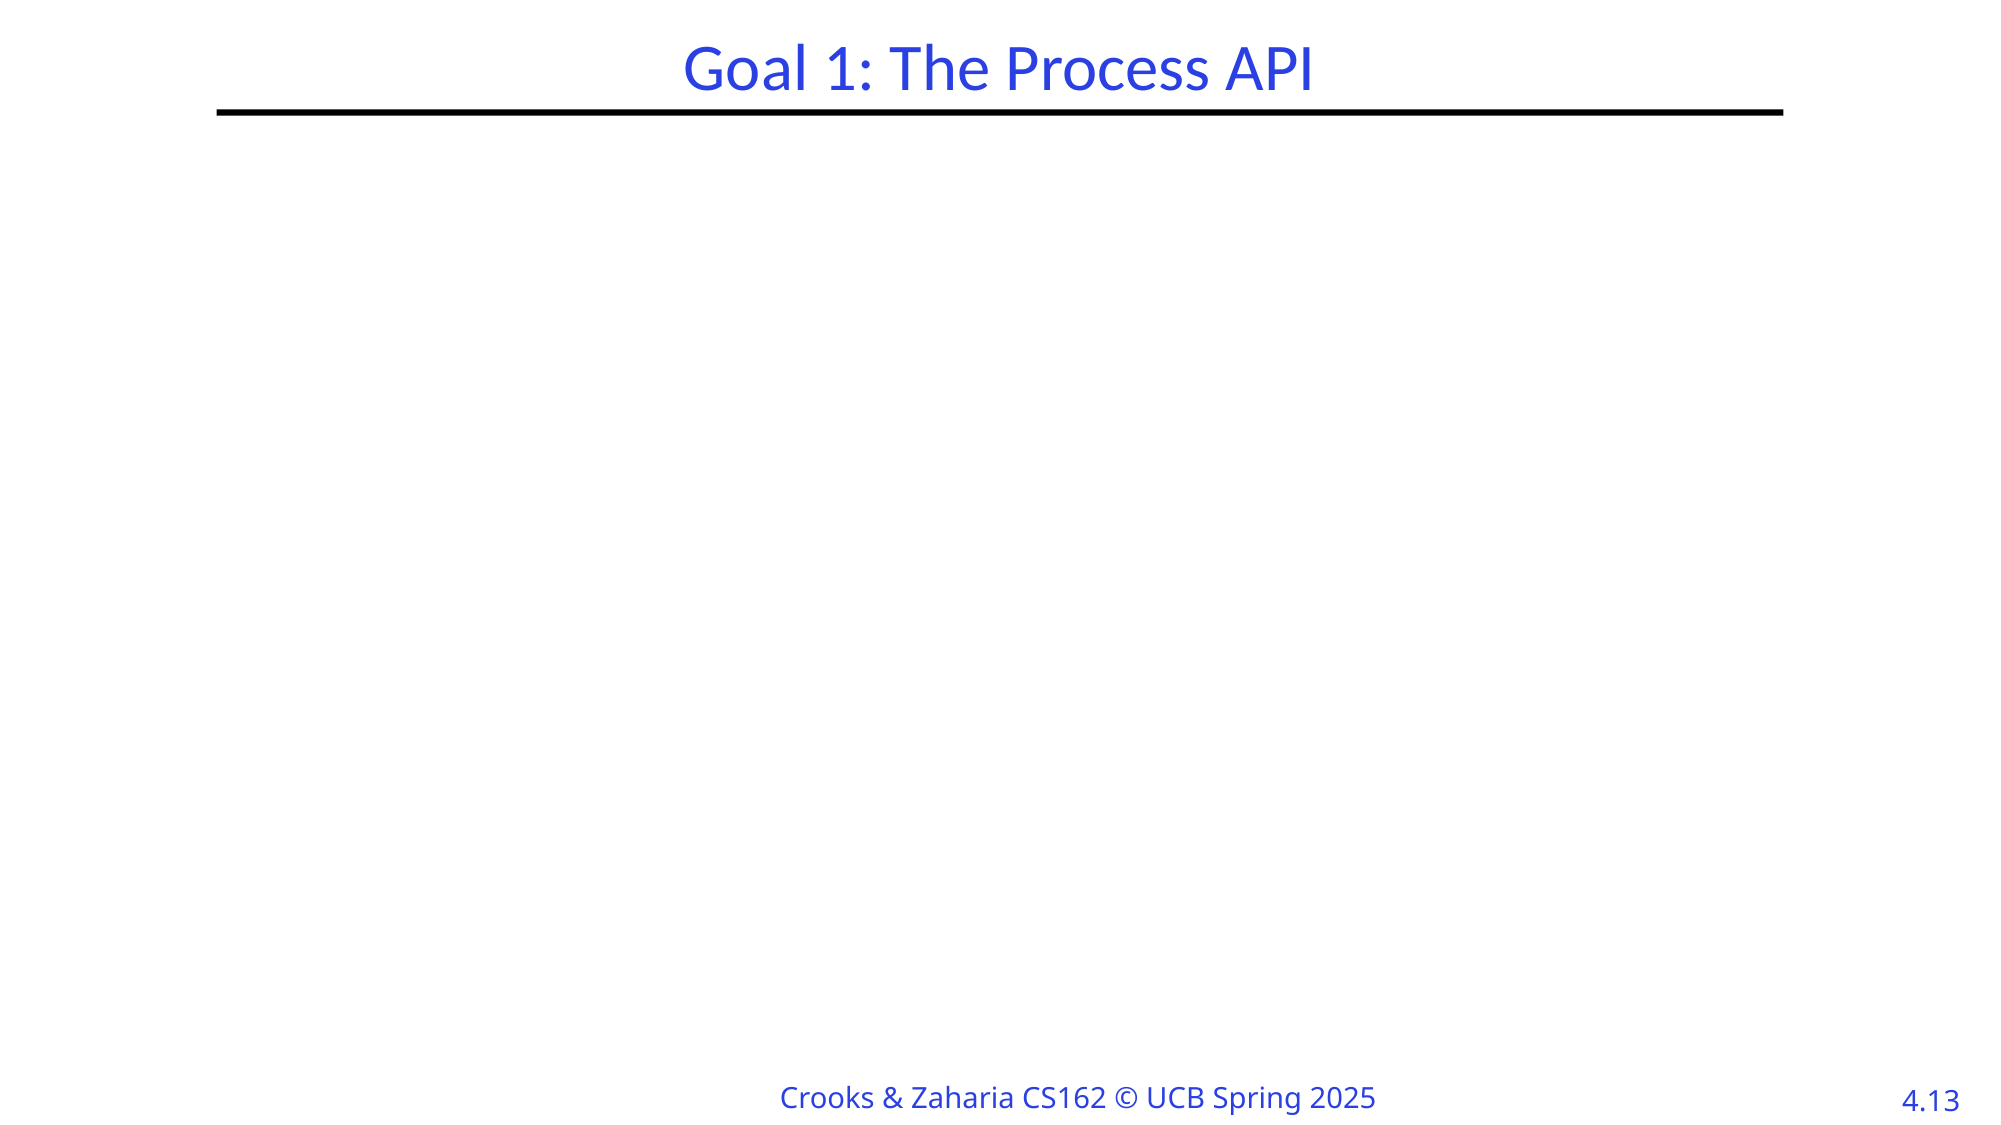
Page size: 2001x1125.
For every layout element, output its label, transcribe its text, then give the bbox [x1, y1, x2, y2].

title Goal 1: The Process API [216, 24, 1784, 113]
